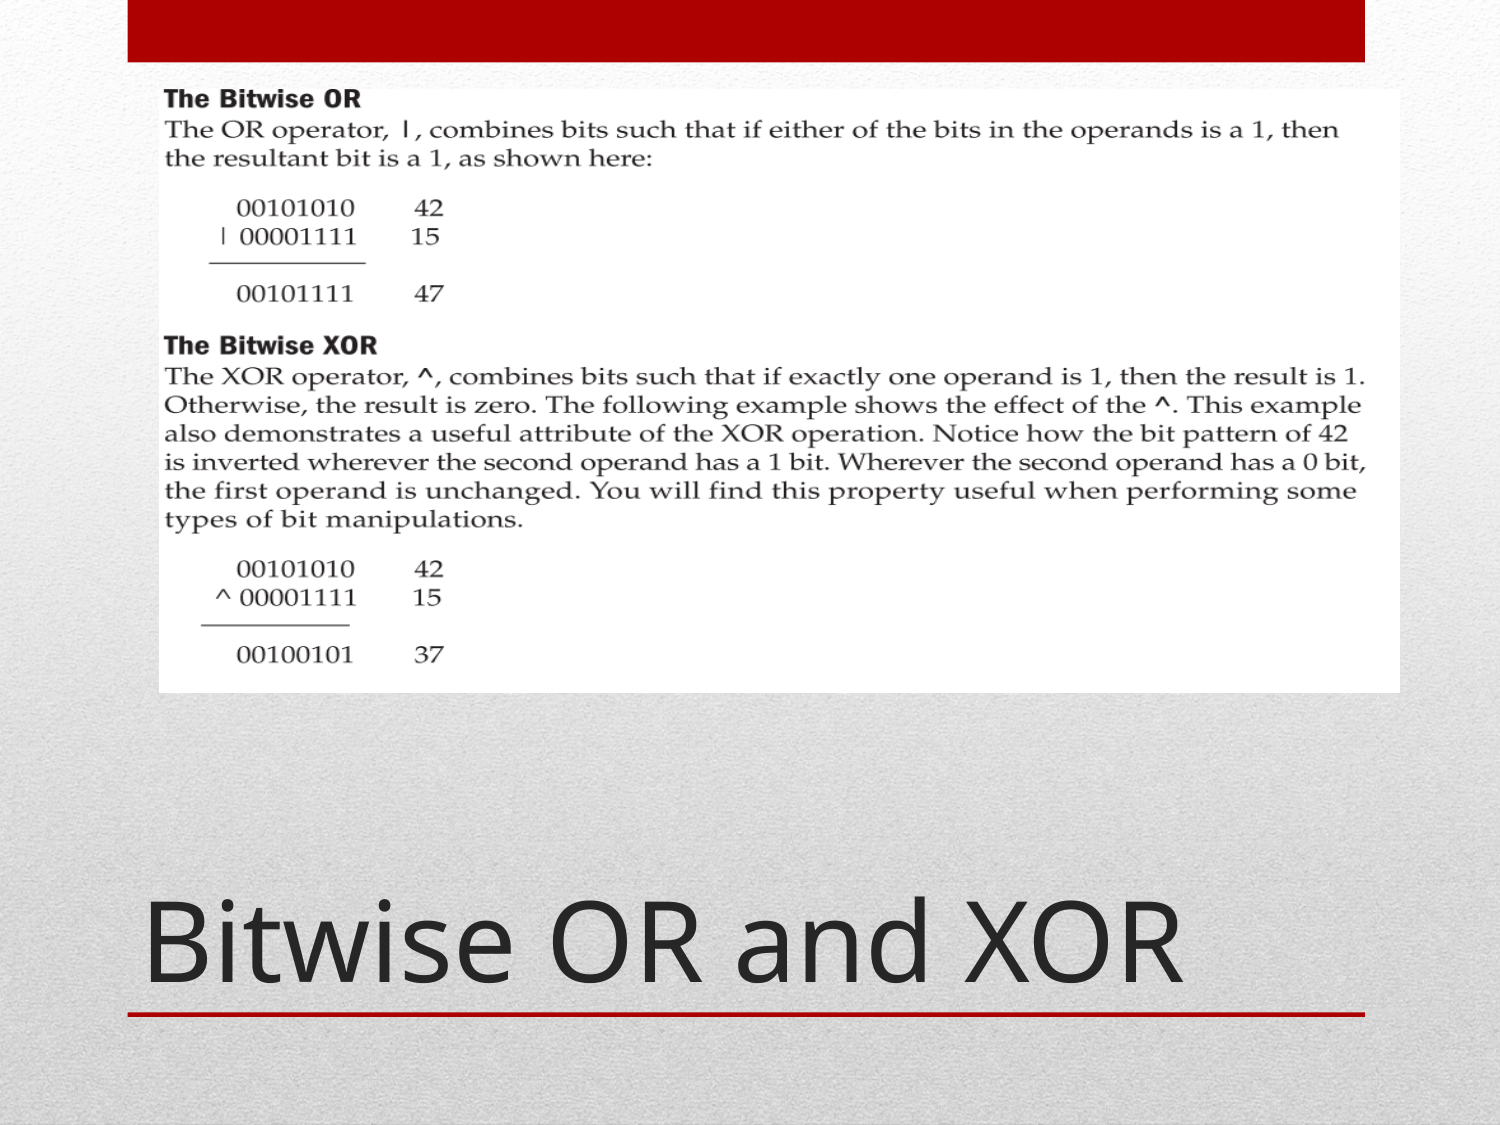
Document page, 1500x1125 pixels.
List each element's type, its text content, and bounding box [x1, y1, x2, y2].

picture [158, 89, 1401, 694]
title Bitwise OR and XOR [125, 750, 1238, 1013]
